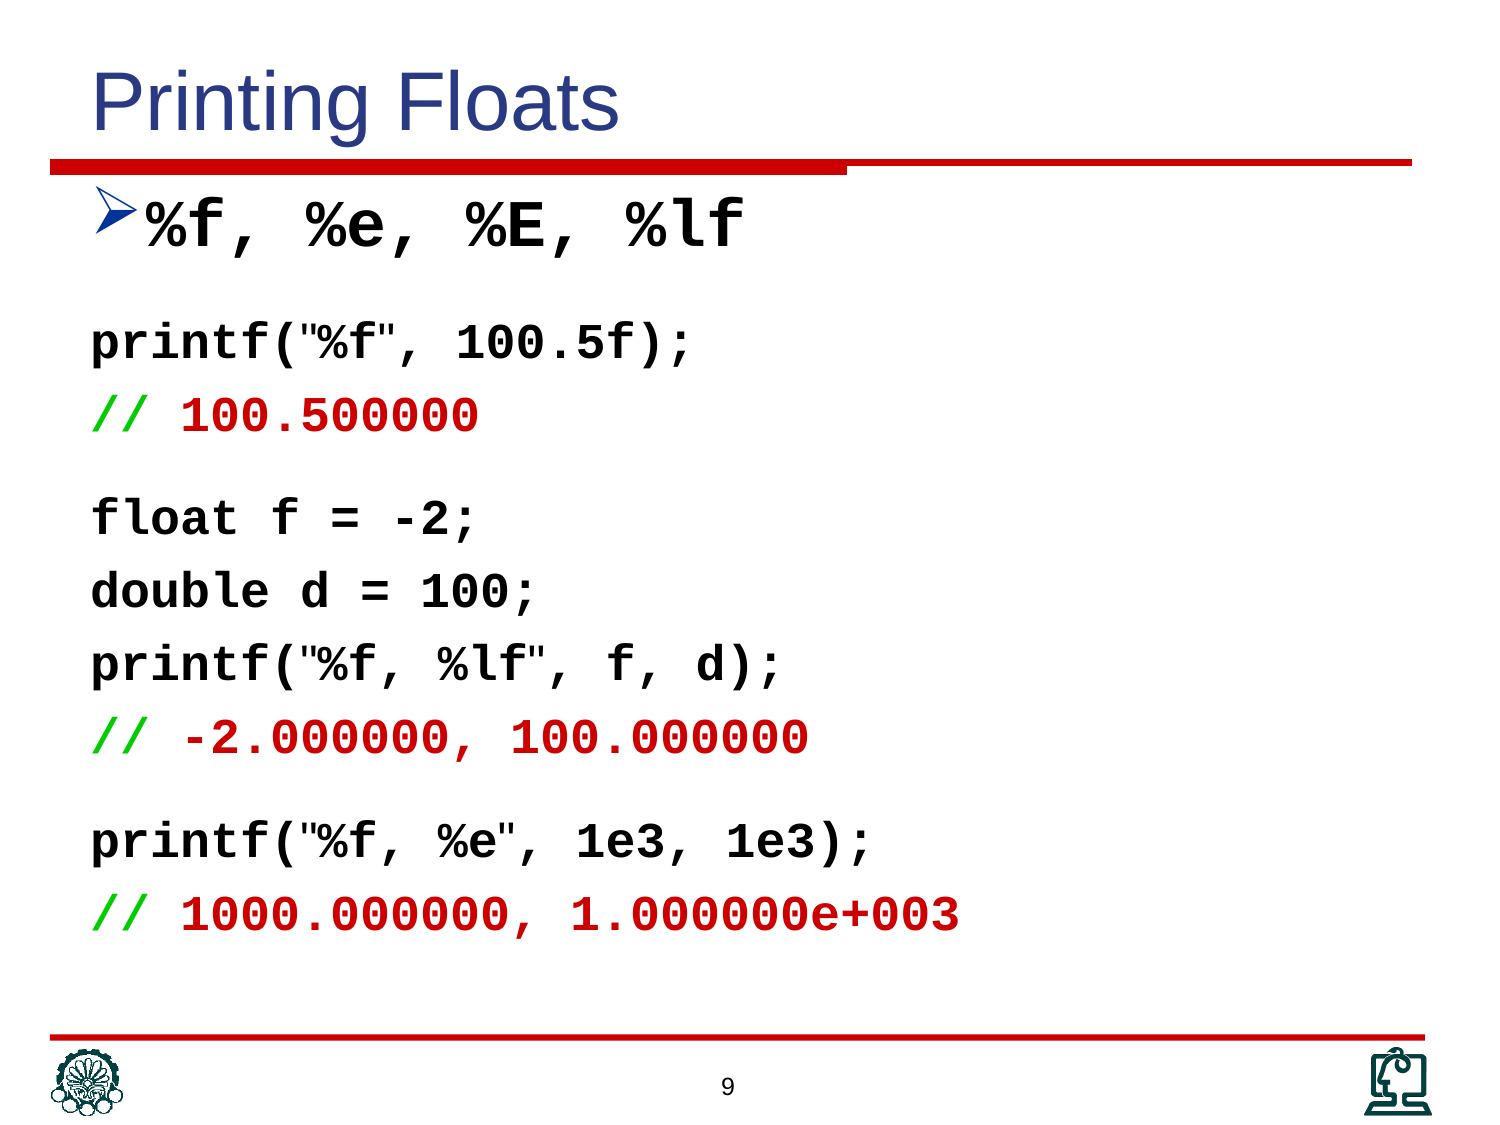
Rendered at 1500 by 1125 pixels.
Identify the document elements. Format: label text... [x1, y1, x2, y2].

picture [50, 1047, 125, 1118]
list %f, %e, %E, %lf printf("%f", 100.5f); // 100.500000 float f = -2; double d = 100; printf("%f, %lf", f, d); // -2.000000, 100.000000 printf("%f, %e", 1e3, 1e3); // 1000.000000, 1.000000e+003 [75, 187, 1425, 1050]
title Printing Floats [75, 24, 1425, 155]
slide_number 9 [649, 1062, 751, 1103]
picture [1362, 1045, 1438, 1119]
